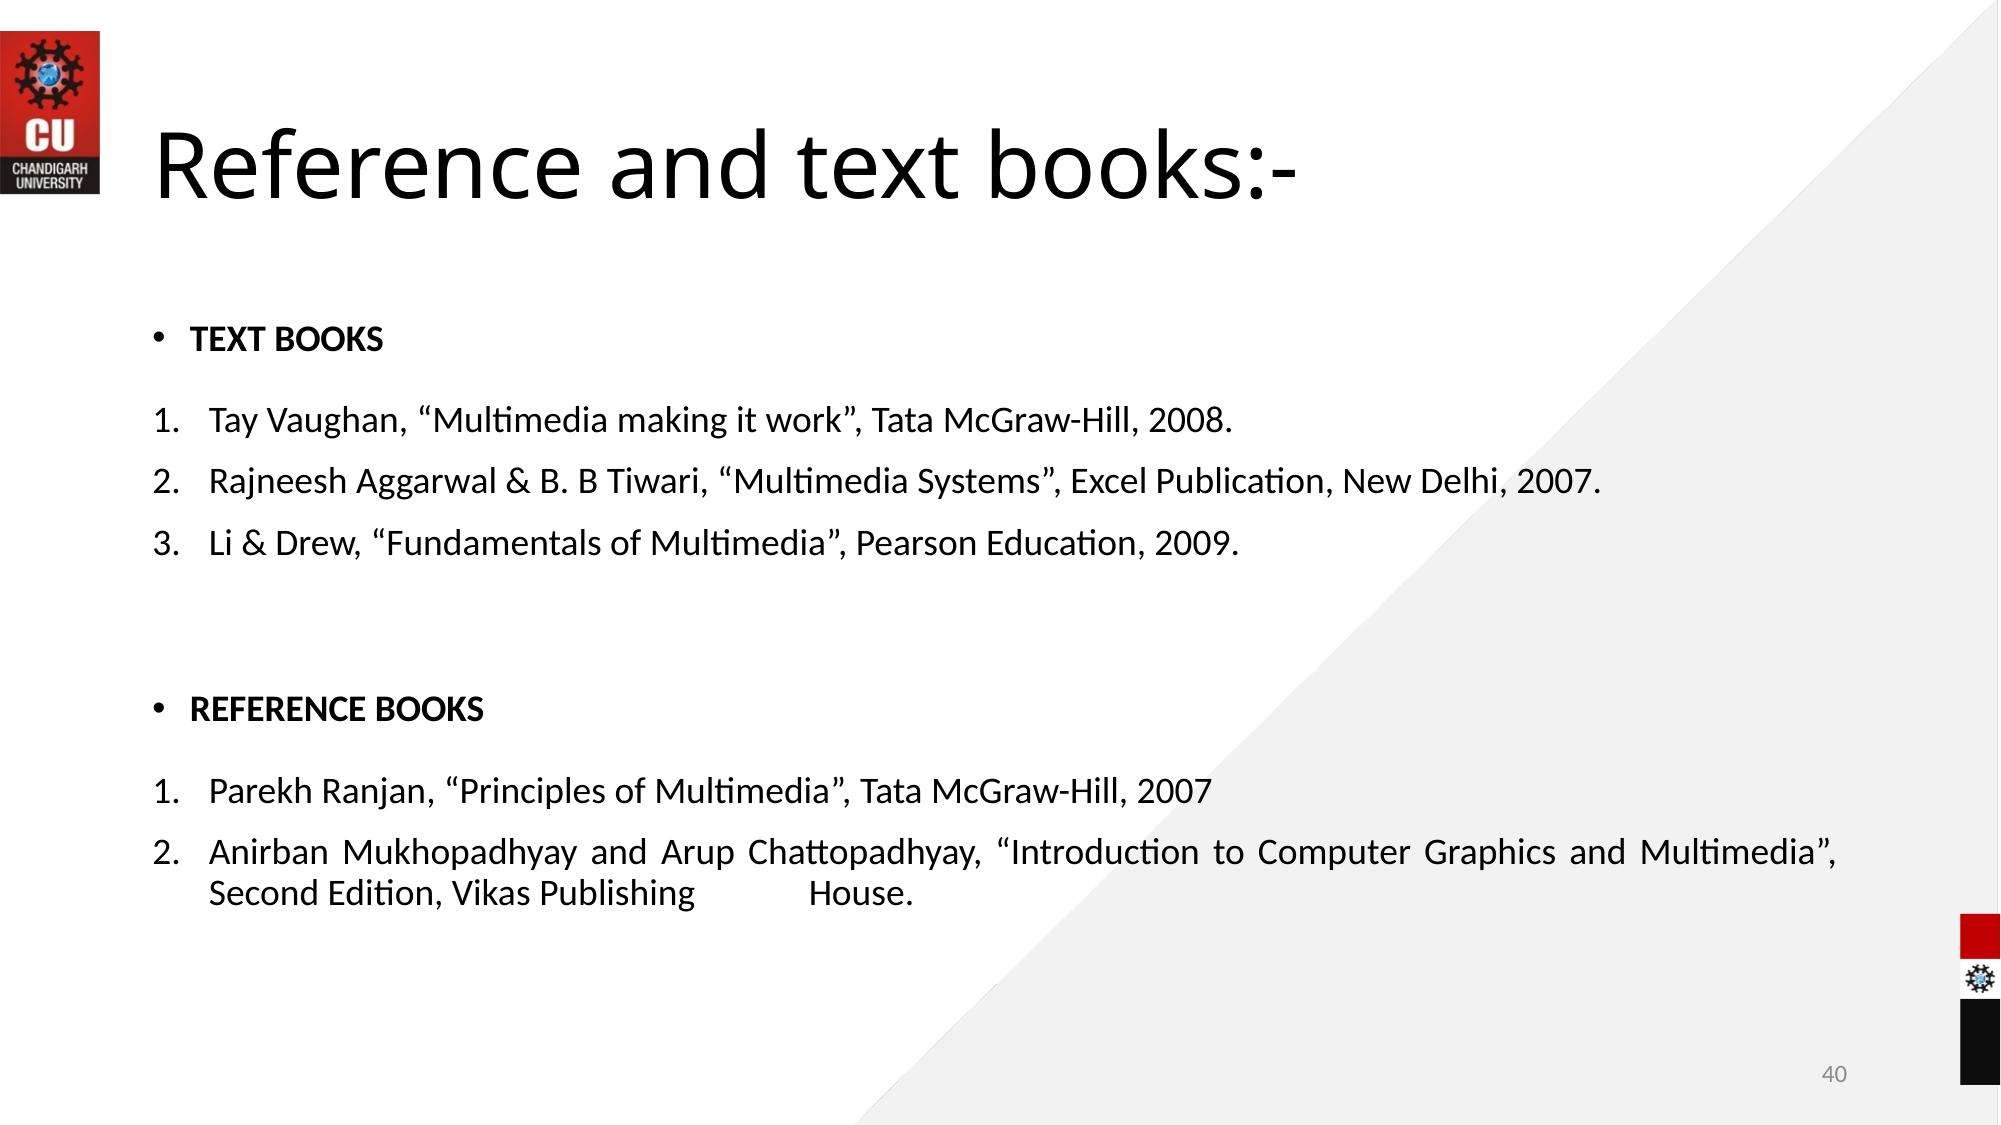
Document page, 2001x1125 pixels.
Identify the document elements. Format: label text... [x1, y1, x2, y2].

slide_number 40 [1412, 1042, 1863, 1103]
list TEXT BOOKS Tay Vaughan, “Multimedia making it work”, Tata McGraw-Hill, 2008. Rajneesh Aggarwal & B. B Tiwari, “Multimedia Systems”, Excel Publication, New Delhi, 2007. Li & Drew, “Fundamentals of Multimedia”, Pearson Education, 2009. REFERENCE BOOKS Parekh Ranjan, “Principles of Multimedia”, Tata McGraw-Hill, 2007 Anirban Mukhopadhyay and Arup Chattopadhyay, “Introduction to Computer Graphics and Multimedia”, Second Edition, Vikas Publishing House. [137, 299, 1863, 1014]
picture [0, 0, 2001, 1125]
title Reference and text books:- [137, 59, 1863, 278]
